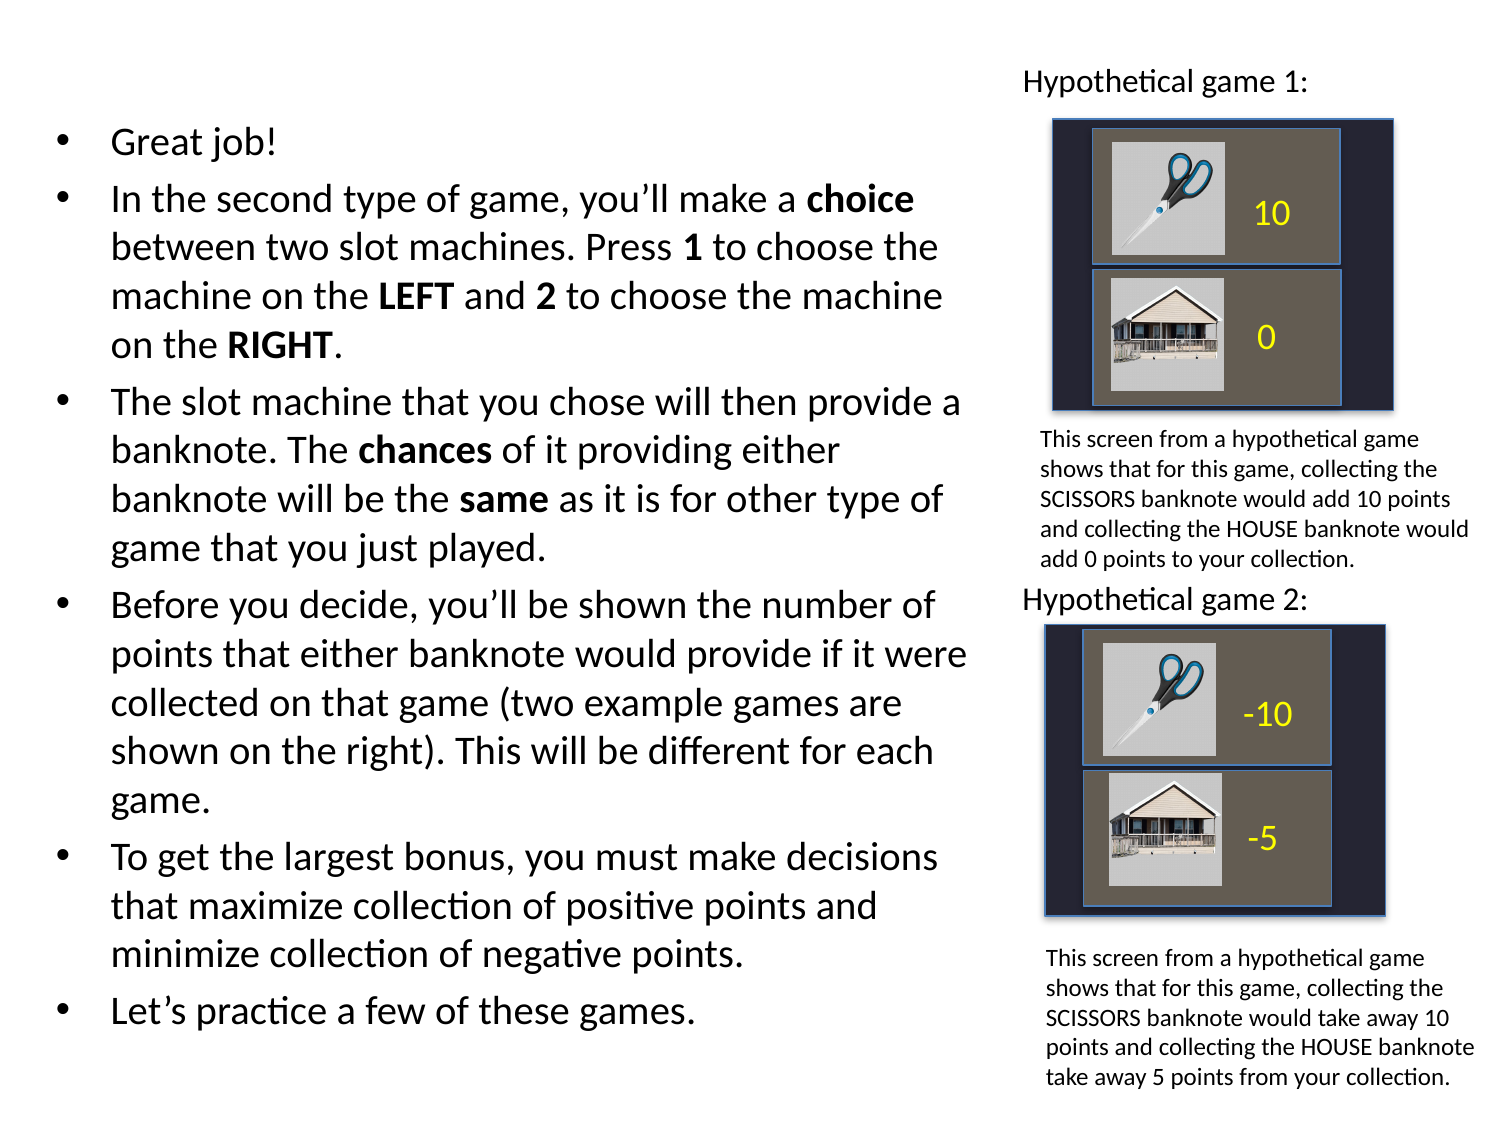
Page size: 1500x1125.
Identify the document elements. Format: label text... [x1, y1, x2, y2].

text_box [1044, 624, 1386, 917]
text_box [1092, 128, 1341, 265]
text_box [1092, 269, 1342, 406]
list Great job! In the second type of game, you’ll make a choice between two slot machines. Press 1 to choose the machine on the LEFT and 2 to choose the machine on the RIGHT. The slot machine that you chose will then provide a banknote. The chances of it providing either banknote will be the same as it is for other type of game that you just played. Before you decide, you’ll be shown the number of points that either banknote would provide if it were collected on that game (two example games are shown on the right). This will be different for each game. To get the largest bonus, you must make decisions that maximize collection of positive points and minimize collection of negative points. Let’s practice a few of these games. [40, 106, 986, 1056]
text_box This screen from a hypothetical game shows that for this game, collecting the SCISSORS banknote would take away 10 points and collecting the HOUSE banknote take away 5 points from your collection. [1031, 933, 1499, 1099]
text_box [1083, 770, 1332, 907]
text_box This screen from a hypothetical game shows that for this game, collecting the SCISSORS banknote would add 10 points and collecting the HOUSE banknote would add 0 points to your collection. [1025, 415, 1489, 580]
picture [1109, 773, 1223, 886]
picture [1111, 278, 1225, 392]
text_box -10 [1228, 681, 1324, 742]
text_box 10 [1237, 180, 1333, 241]
text_box 0 [1242, 304, 1338, 365]
text_box Hypothetical game 2: [1007, 570, 1324, 625]
picture [1112, 142, 1225, 256]
text_box [1052, 118, 1394, 411]
text_box -5 [1232, 805, 1328, 866]
text_box Hypothetical game 1: [1008, 51, 1325, 106]
text_box [1082, 629, 1332, 766]
picture [1102, 643, 1216, 757]
